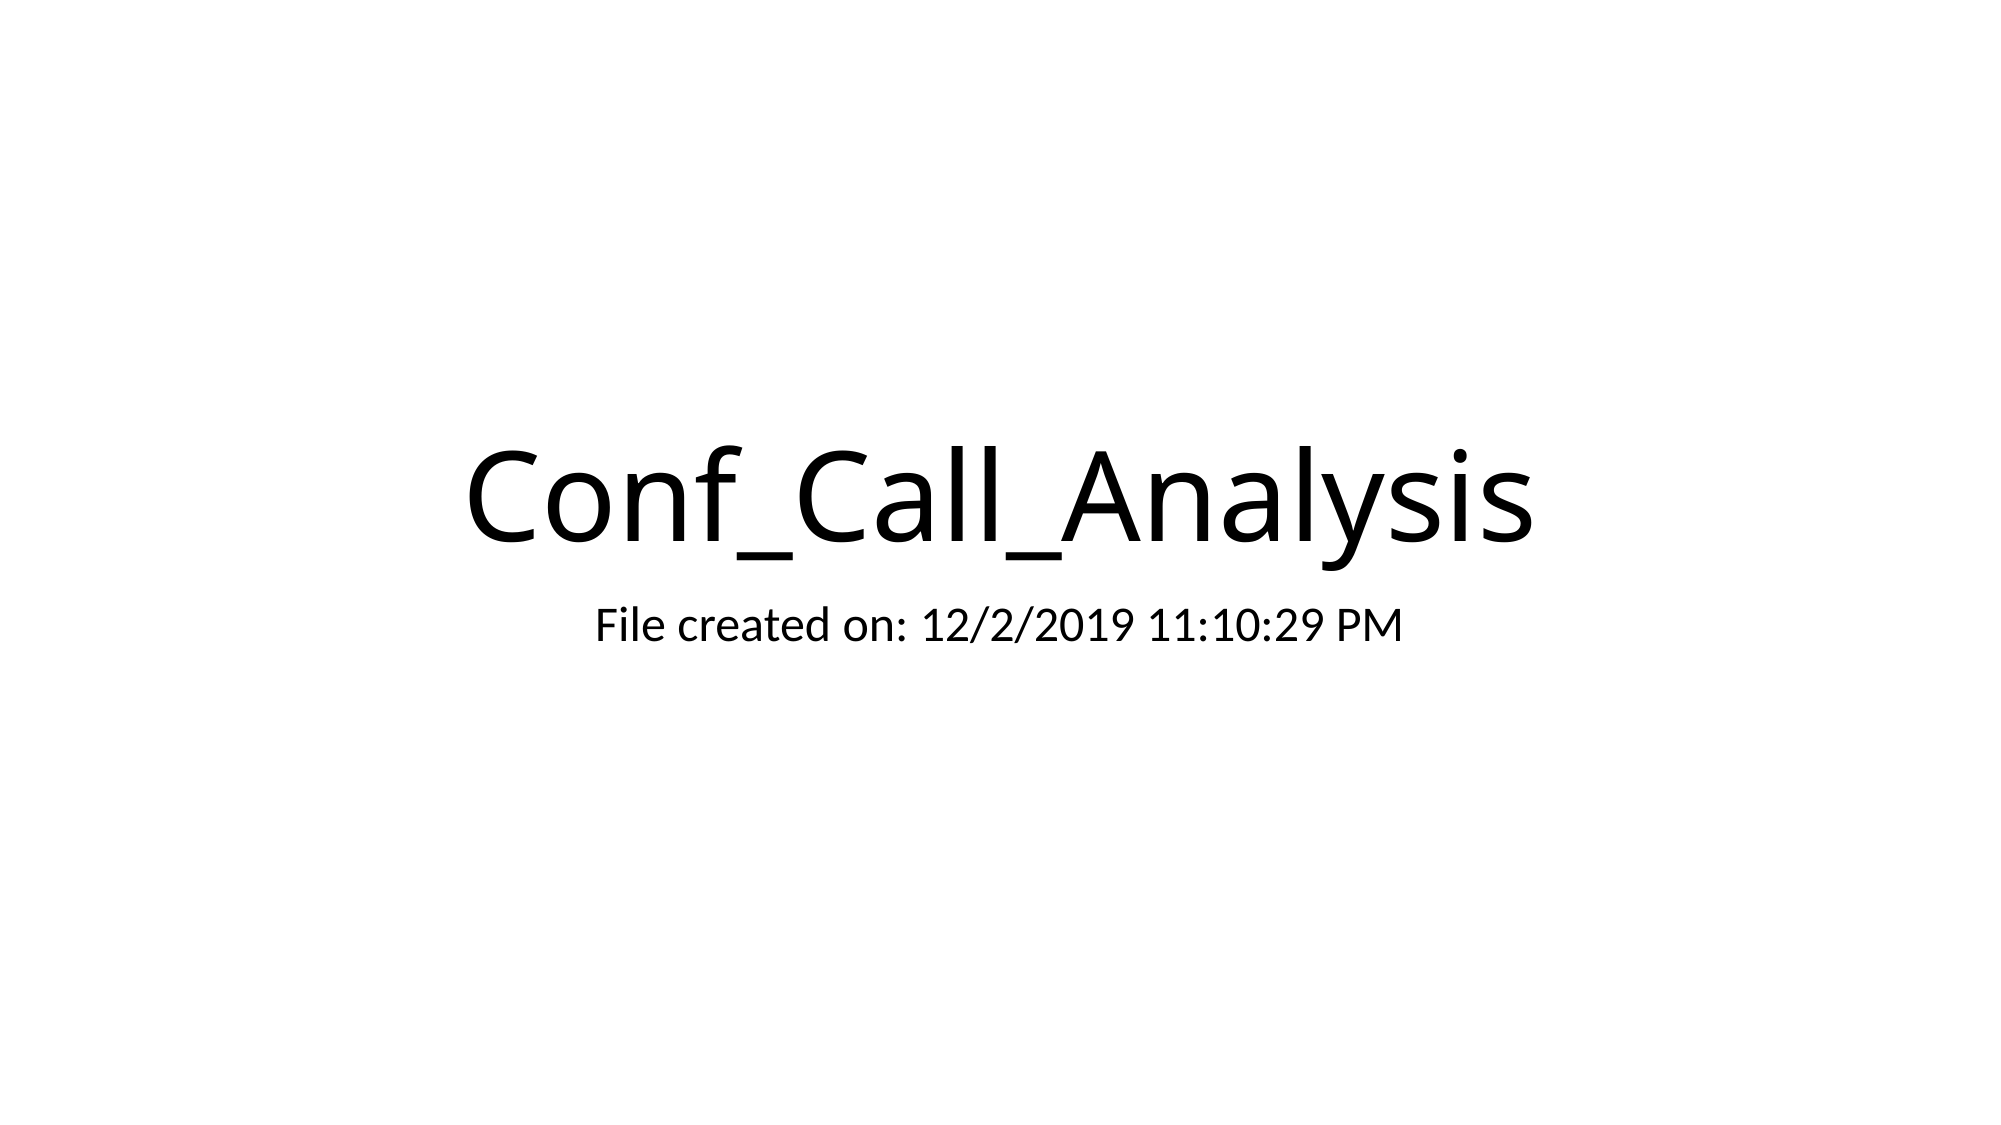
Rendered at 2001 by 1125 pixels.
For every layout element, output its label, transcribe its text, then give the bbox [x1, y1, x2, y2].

title Conf_Call_Analysis [249, 184, 1750, 576]
subtitle File created on: 12/2/2019 11:10:29 PM [249, 590, 1750, 863]
